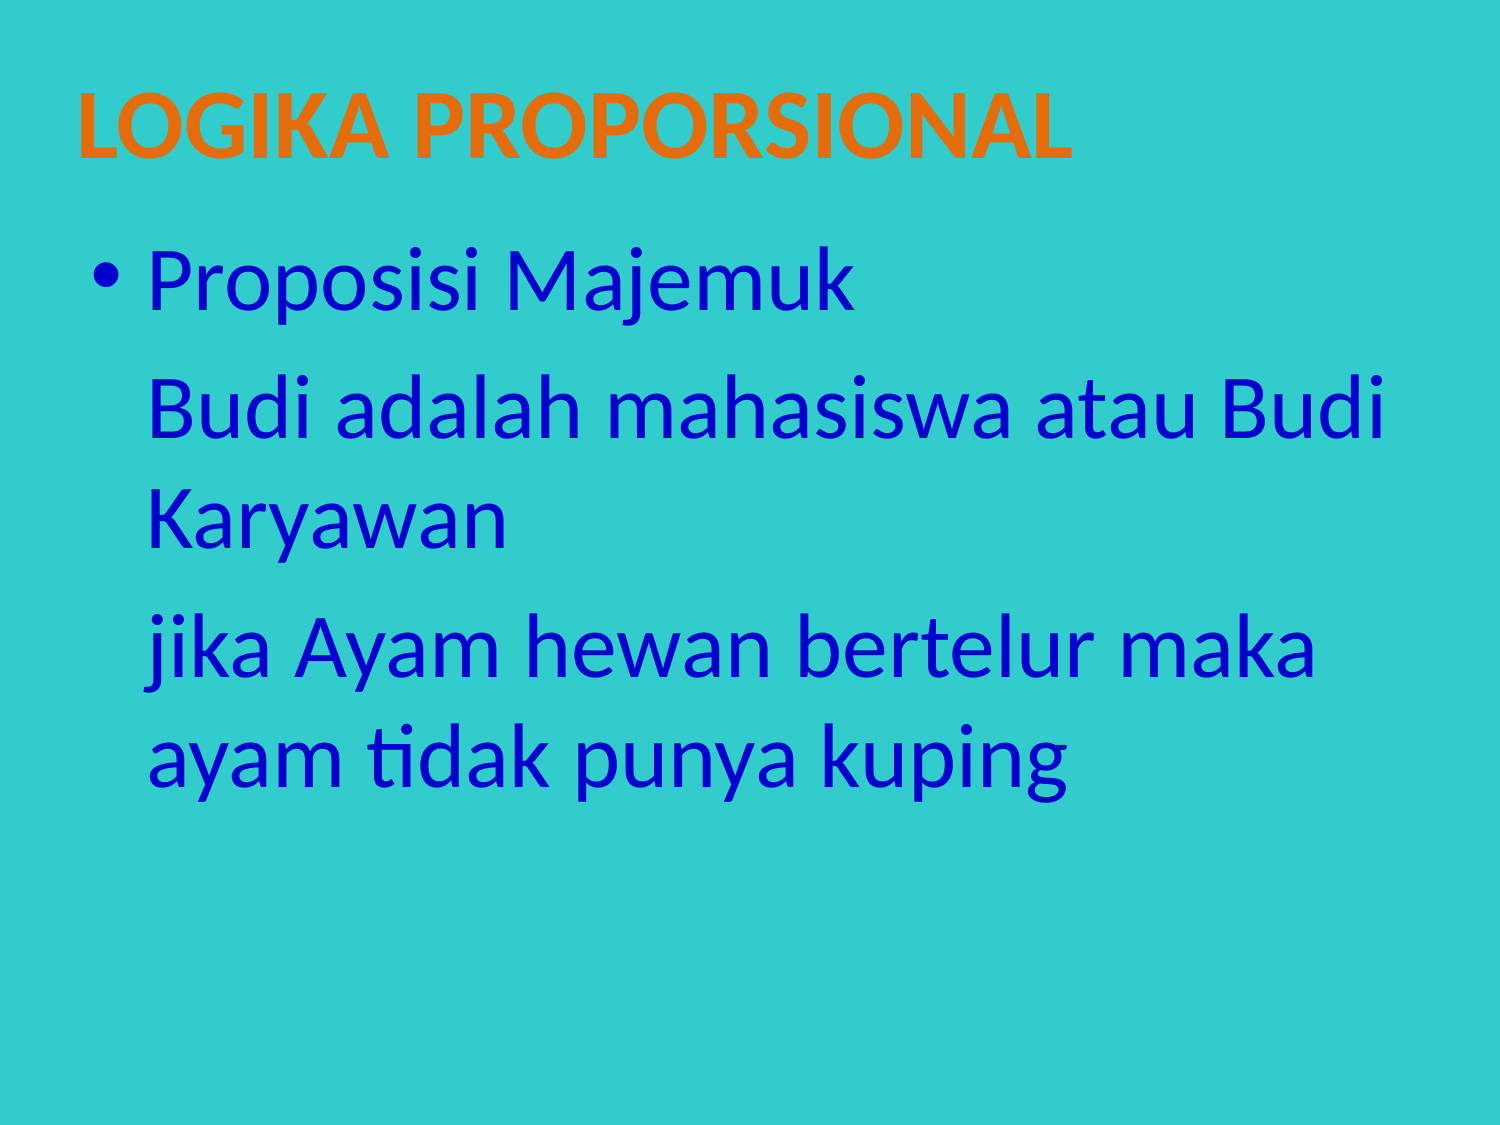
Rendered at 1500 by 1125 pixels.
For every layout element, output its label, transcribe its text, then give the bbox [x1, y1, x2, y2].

list Proposisi Majemuk Budi adalah mahasiswa atau Budi Karyawan jika Ayam hewan bertelur maka ayam tidak punya kuping [75, 210, 1425, 1055]
text_box Logika Proporsional [60, 51, 1091, 187]
